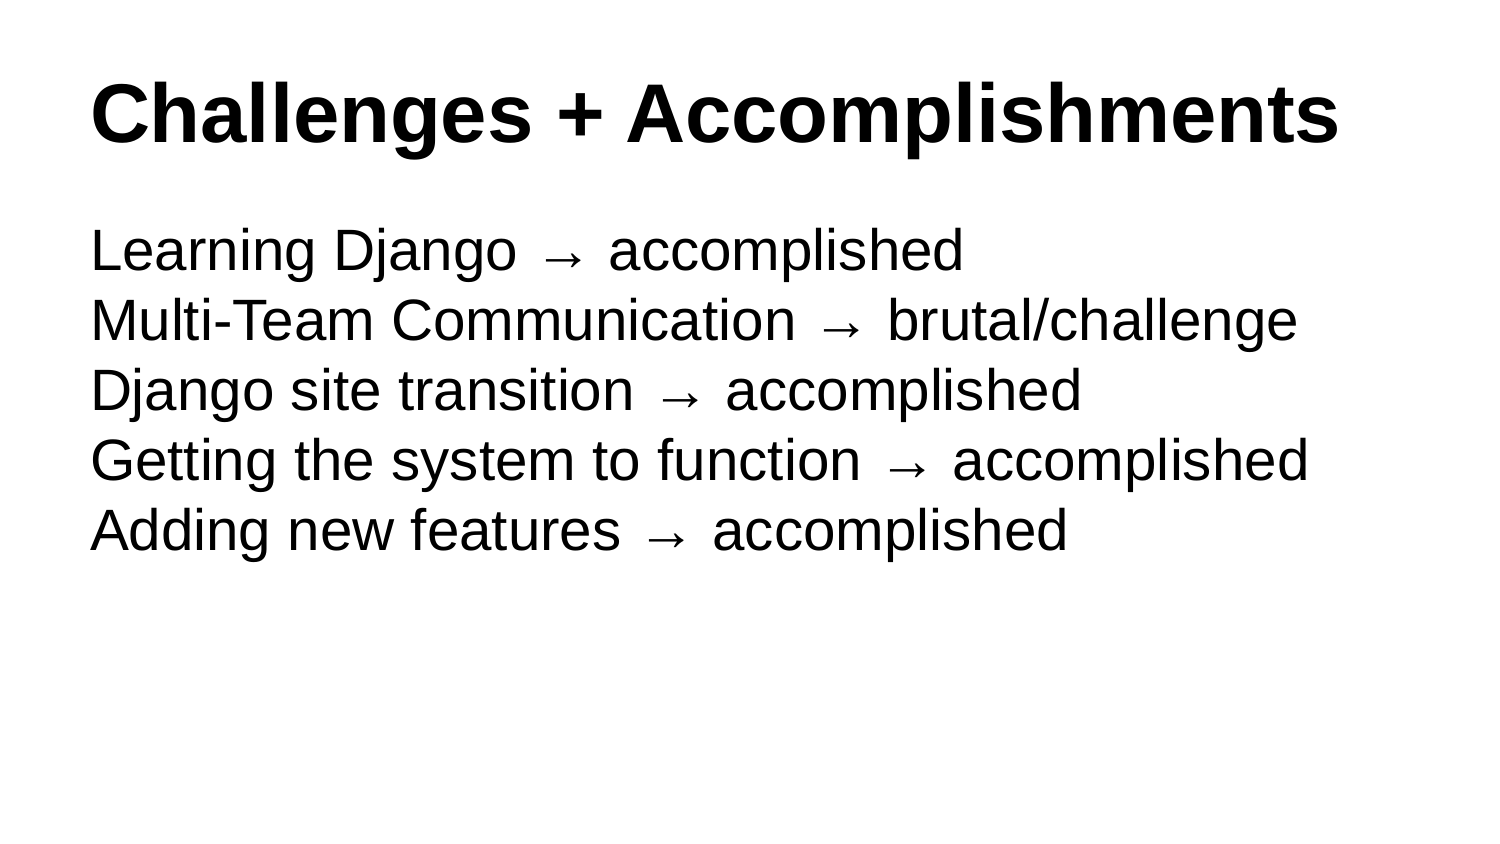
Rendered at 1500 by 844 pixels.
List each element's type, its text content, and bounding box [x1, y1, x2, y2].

list Learning Django → accomplished Multi-Team Communication → brutal/challenge Django site transition → accomplished Getting the system to function → accomplished Adding new features → accomplished [75, 196, 1425, 808]
title Challenges + Accomplishments [75, 33, 1425, 175]
